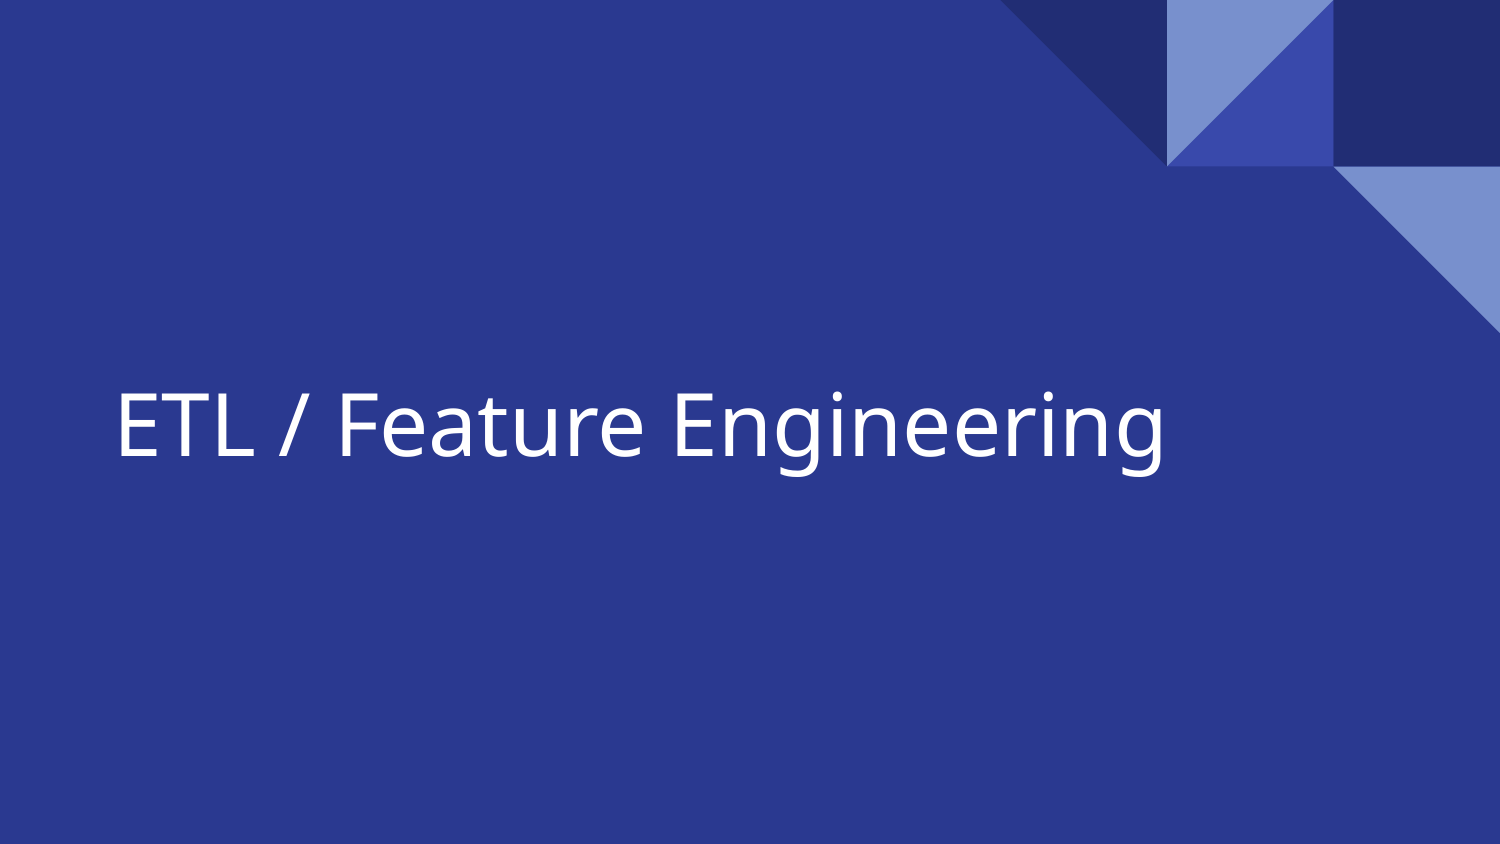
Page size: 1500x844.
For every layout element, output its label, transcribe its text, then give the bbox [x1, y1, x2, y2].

title ETL / Feature Engineering [98, 353, 1447, 491]
